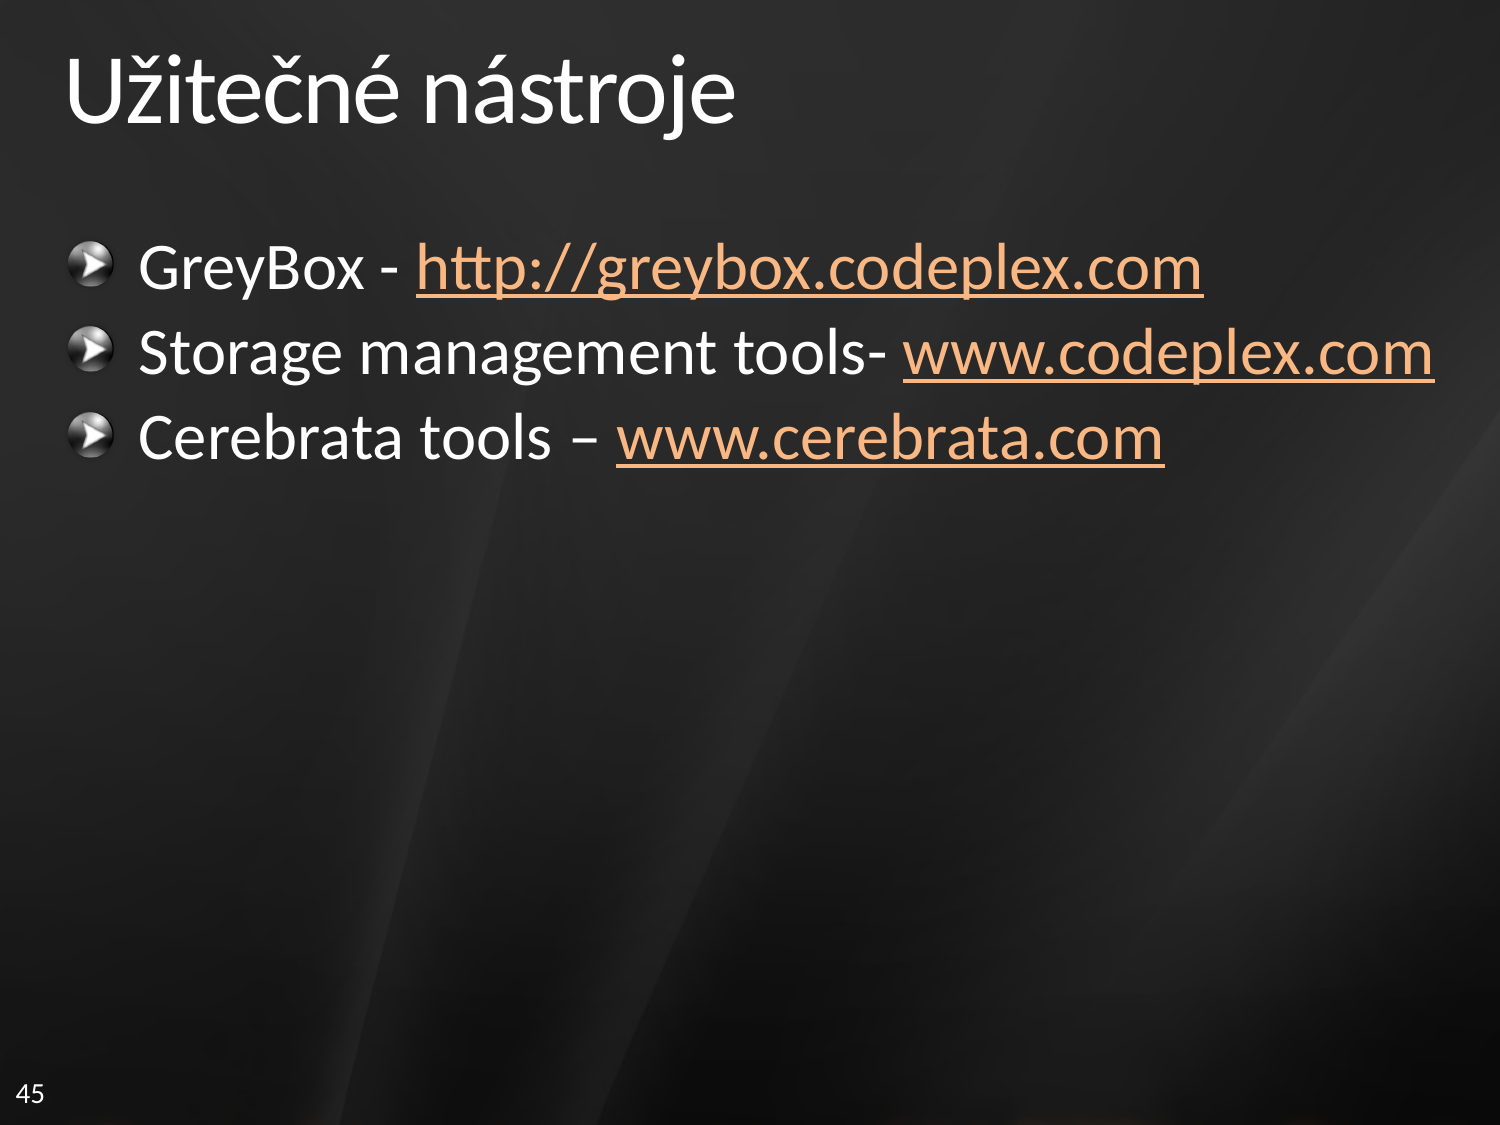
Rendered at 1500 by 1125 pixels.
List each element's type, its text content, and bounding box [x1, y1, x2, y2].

picture [0, 0, 1500, 1125]
list GreyBox - http://greybox.codeplex.com Storage management tools- www.codeplex.com Cerebrata tools – www.cerebrata.com [62, 231, 1438, 483]
title Užitečné nástroje [63, 37, 1438, 147]
